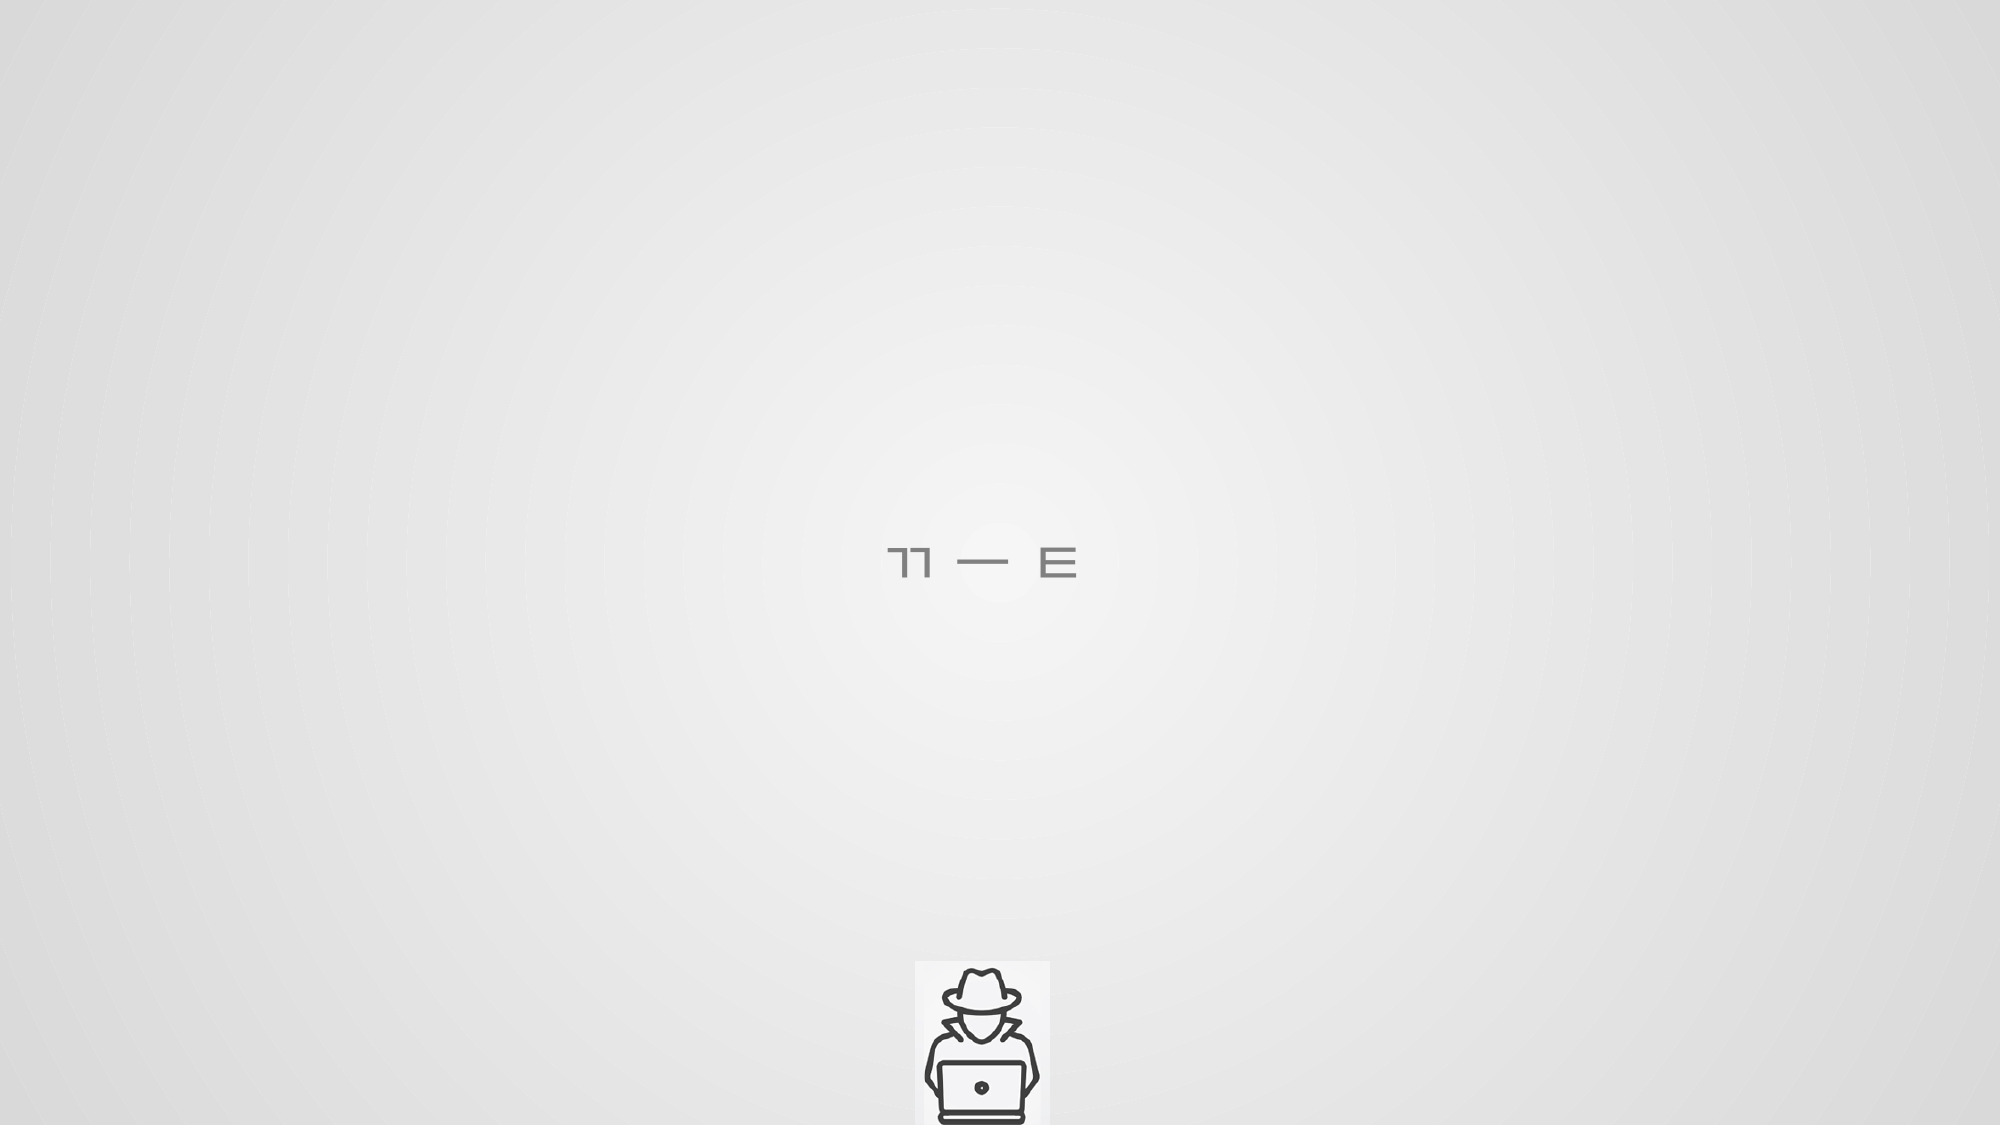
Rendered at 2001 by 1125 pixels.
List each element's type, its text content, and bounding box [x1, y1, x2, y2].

text_box ㄲ ㅡ ㅌ [864, 517, 1102, 607]
picture [915, 961, 1050, 1125]
